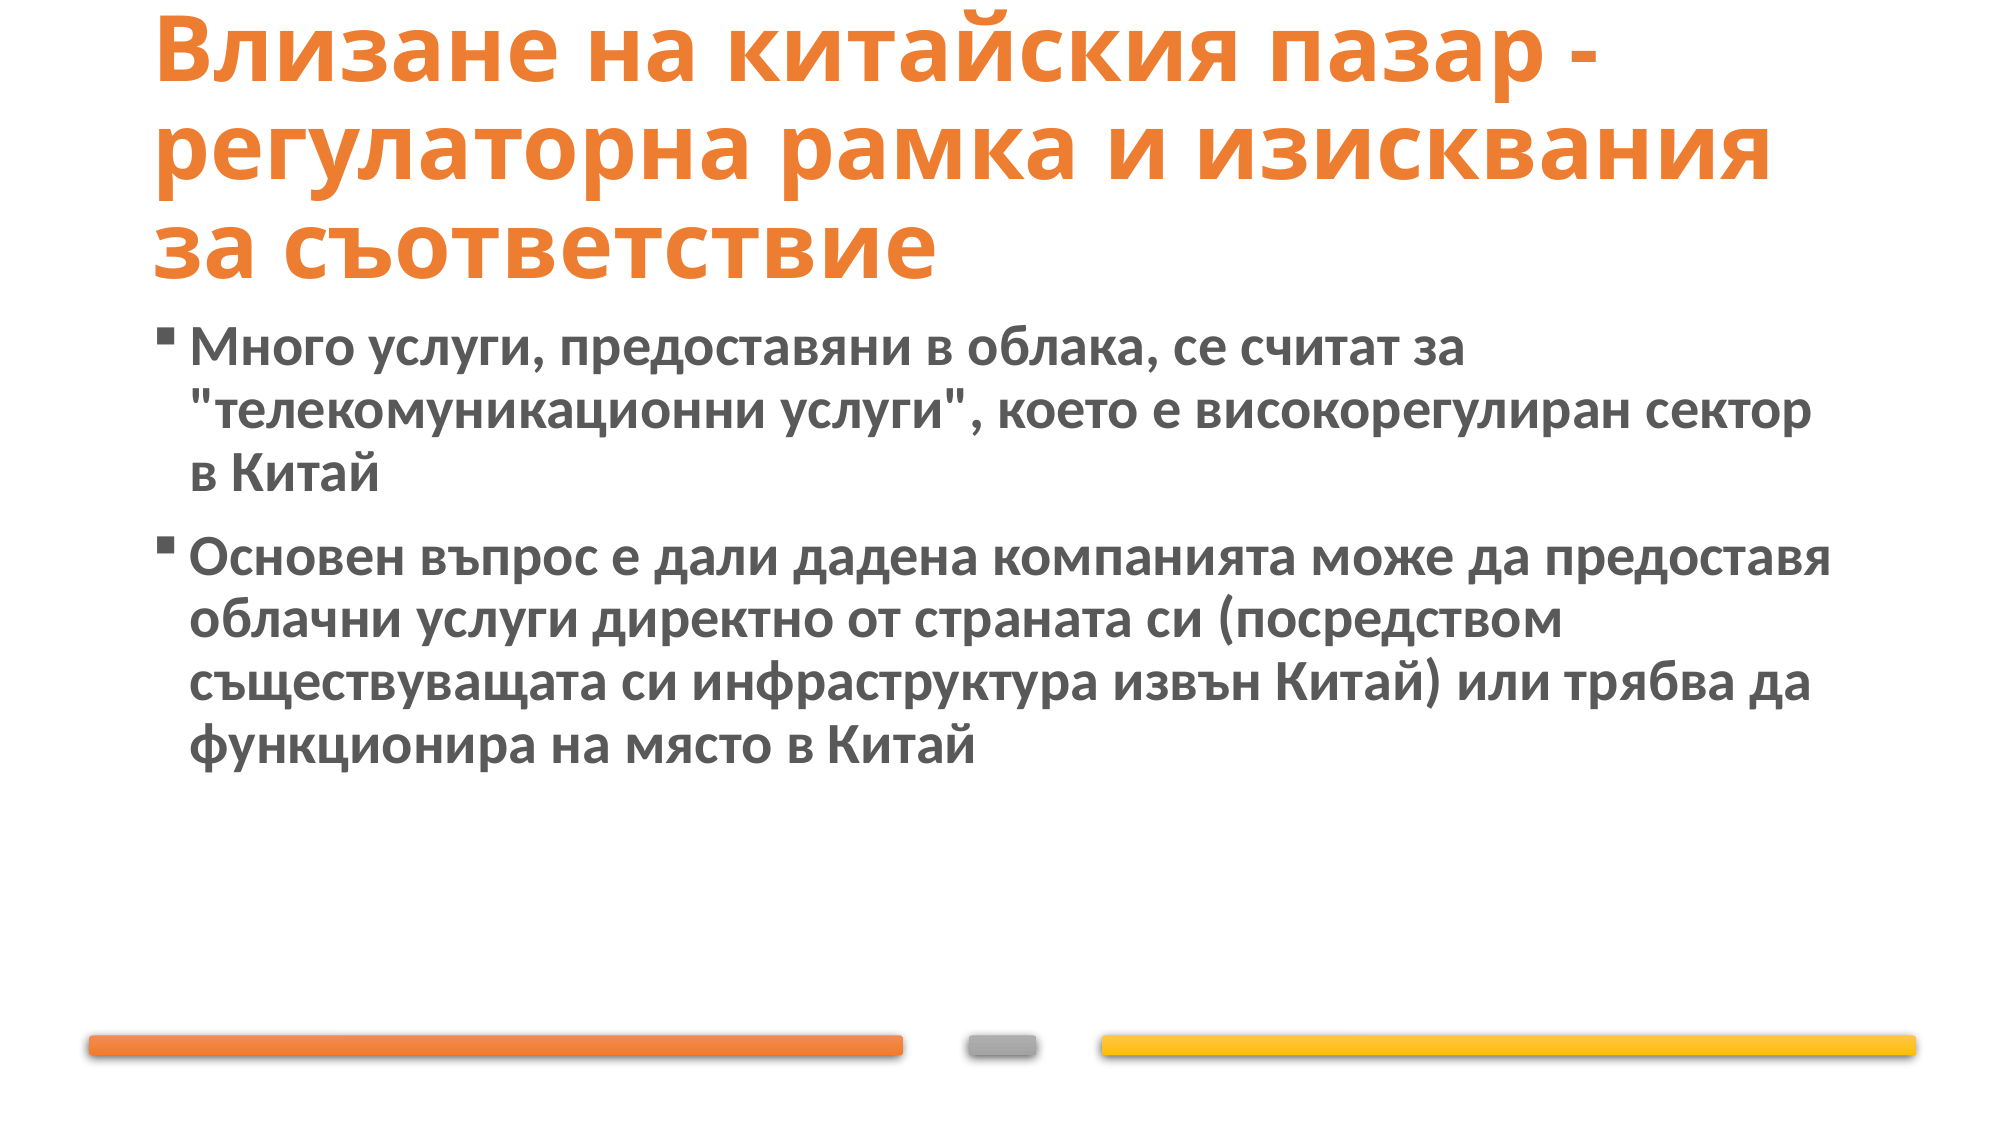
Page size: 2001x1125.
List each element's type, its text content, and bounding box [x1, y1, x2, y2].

list Много услуги, предоставяни в облака, се считат за "телекомуникационни услуги", което е високорегулиран сектор в Китай Основен въпрос е дали дадена компанията може да предоставя облачни услуги директно от страната си (посредством съществуващата си инфраструктура извън Китай) или трябва да функционира на място в Китай [137, 307, 1863, 1014]
title Влизане на китайския пазар - регулаторна рамка и изисквания за съответствие [137, 41, 1863, 259]
